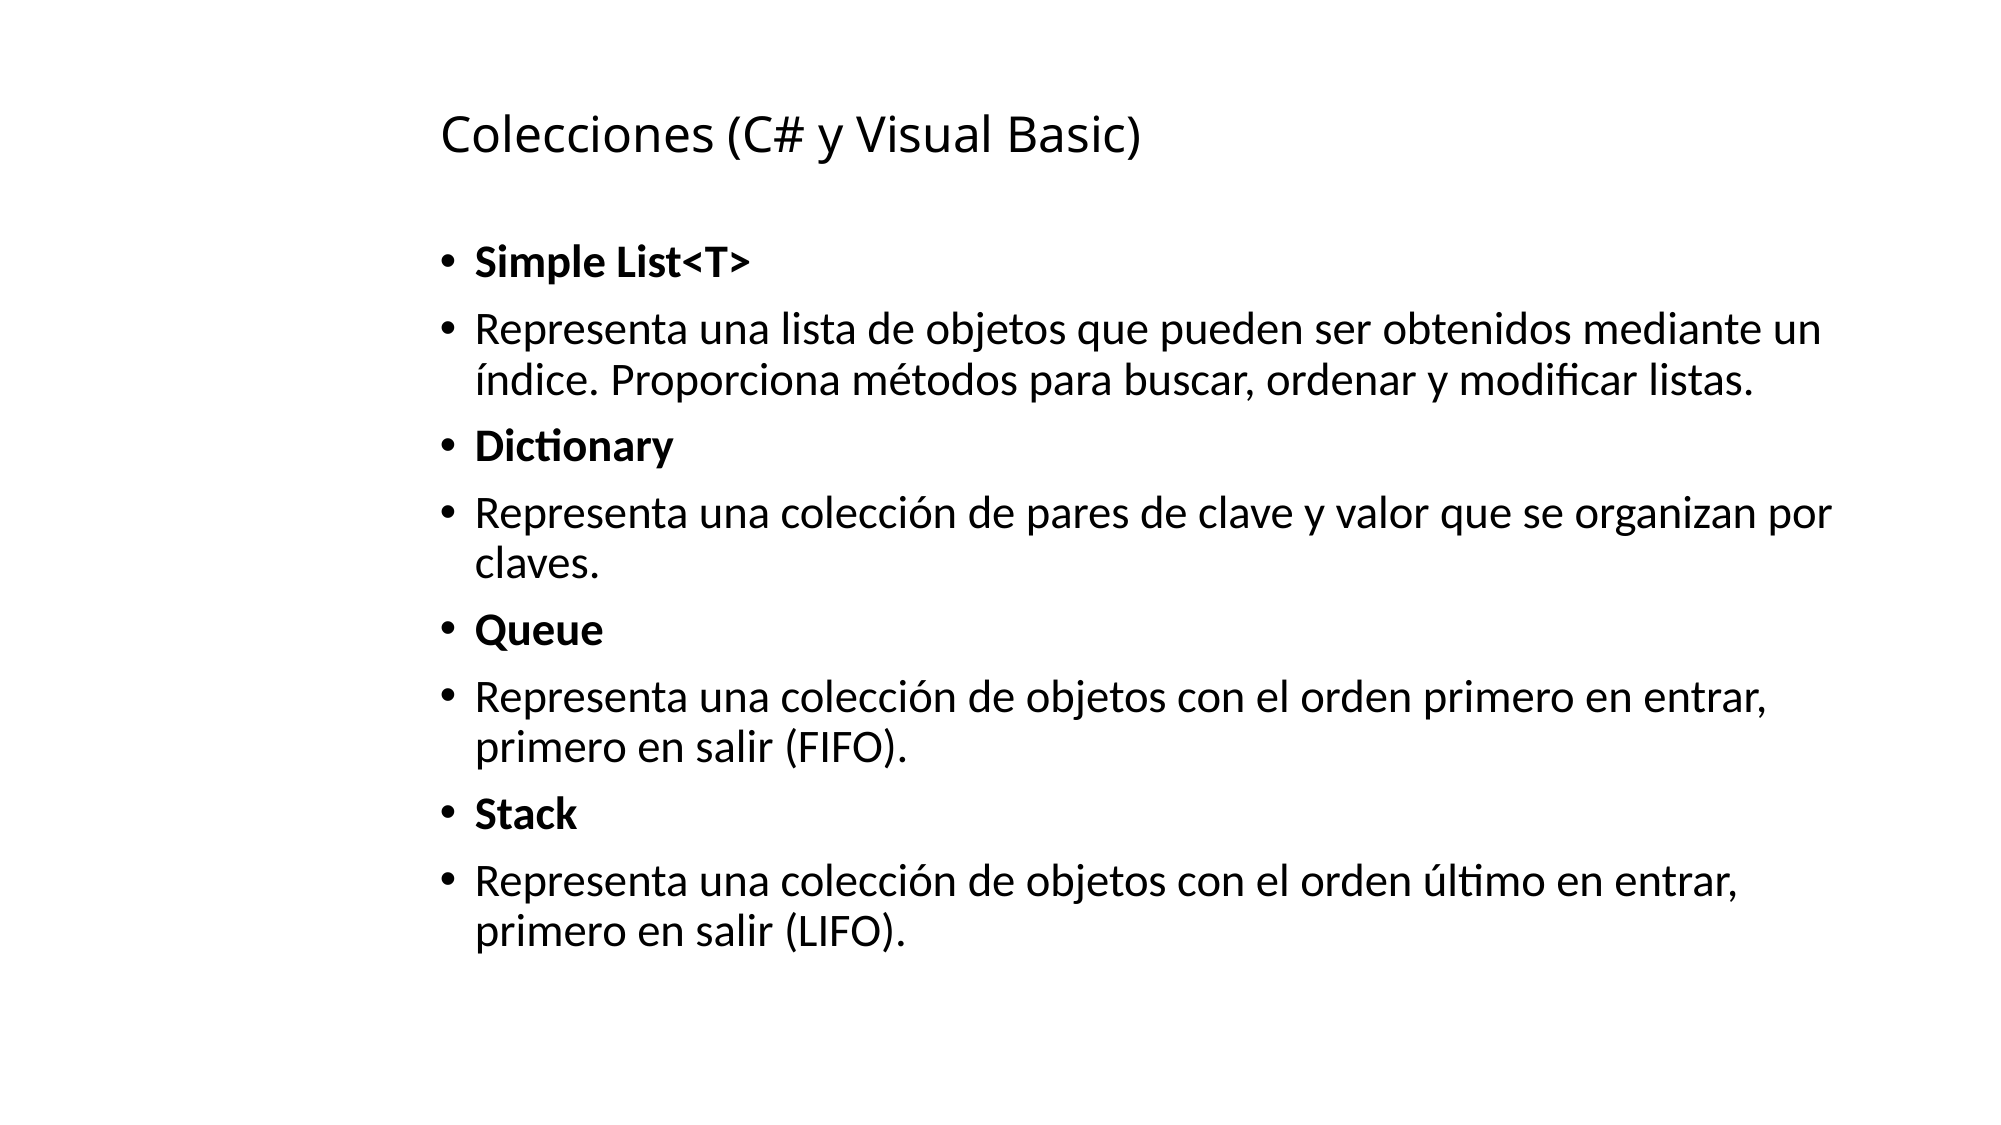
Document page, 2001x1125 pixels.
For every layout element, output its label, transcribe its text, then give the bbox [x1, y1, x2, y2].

title Colecciones (C# y Visual Basic) [425, 102, 1888, 230]
list Simple List<T> Representa una lista de objetos que pueden ser obtenidos mediante un índice. Proporciona métodos para buscar, ordenar y modificar listas. Dictionary Representa una colección de pares de clave y valor que se organizan por claves. Queue Representa una colección de objetos con el orden primero en entrar, primero en salir (FIFO). Stack Representa una colección de objetos con el orden último en entrar, primero en salir (LIFO). [424, 230, 1888, 970]
